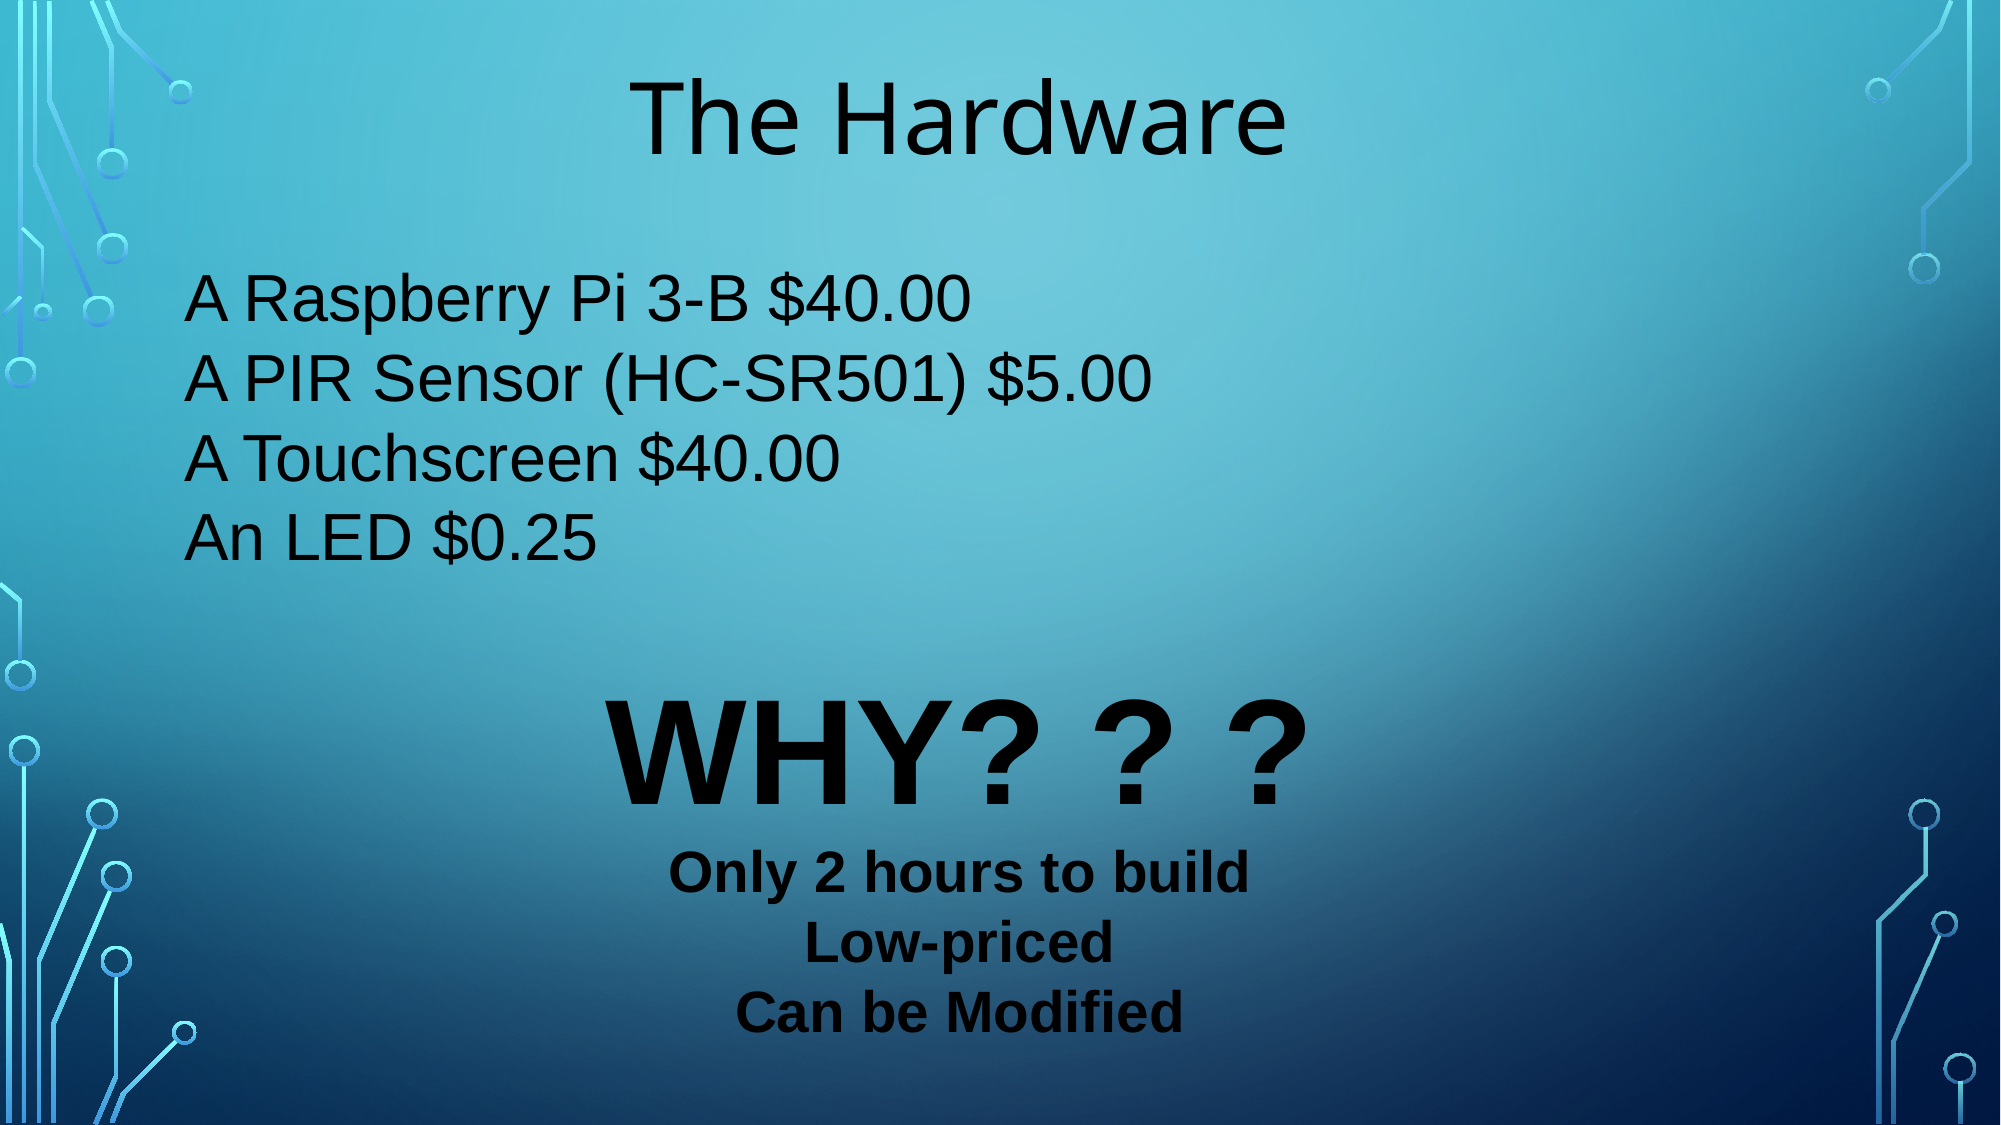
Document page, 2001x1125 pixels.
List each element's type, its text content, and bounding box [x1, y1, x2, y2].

text_box The Hardware A Raspberry Pi 3-B $40.00 A PIR Sensor (HC-SR501) $5.00 A Touchscreen $40.00 An LED $0.25 WHY? ? ? Only 2 hours to build Low-priced Can be Modified [169, 47, 1751, 1052]
